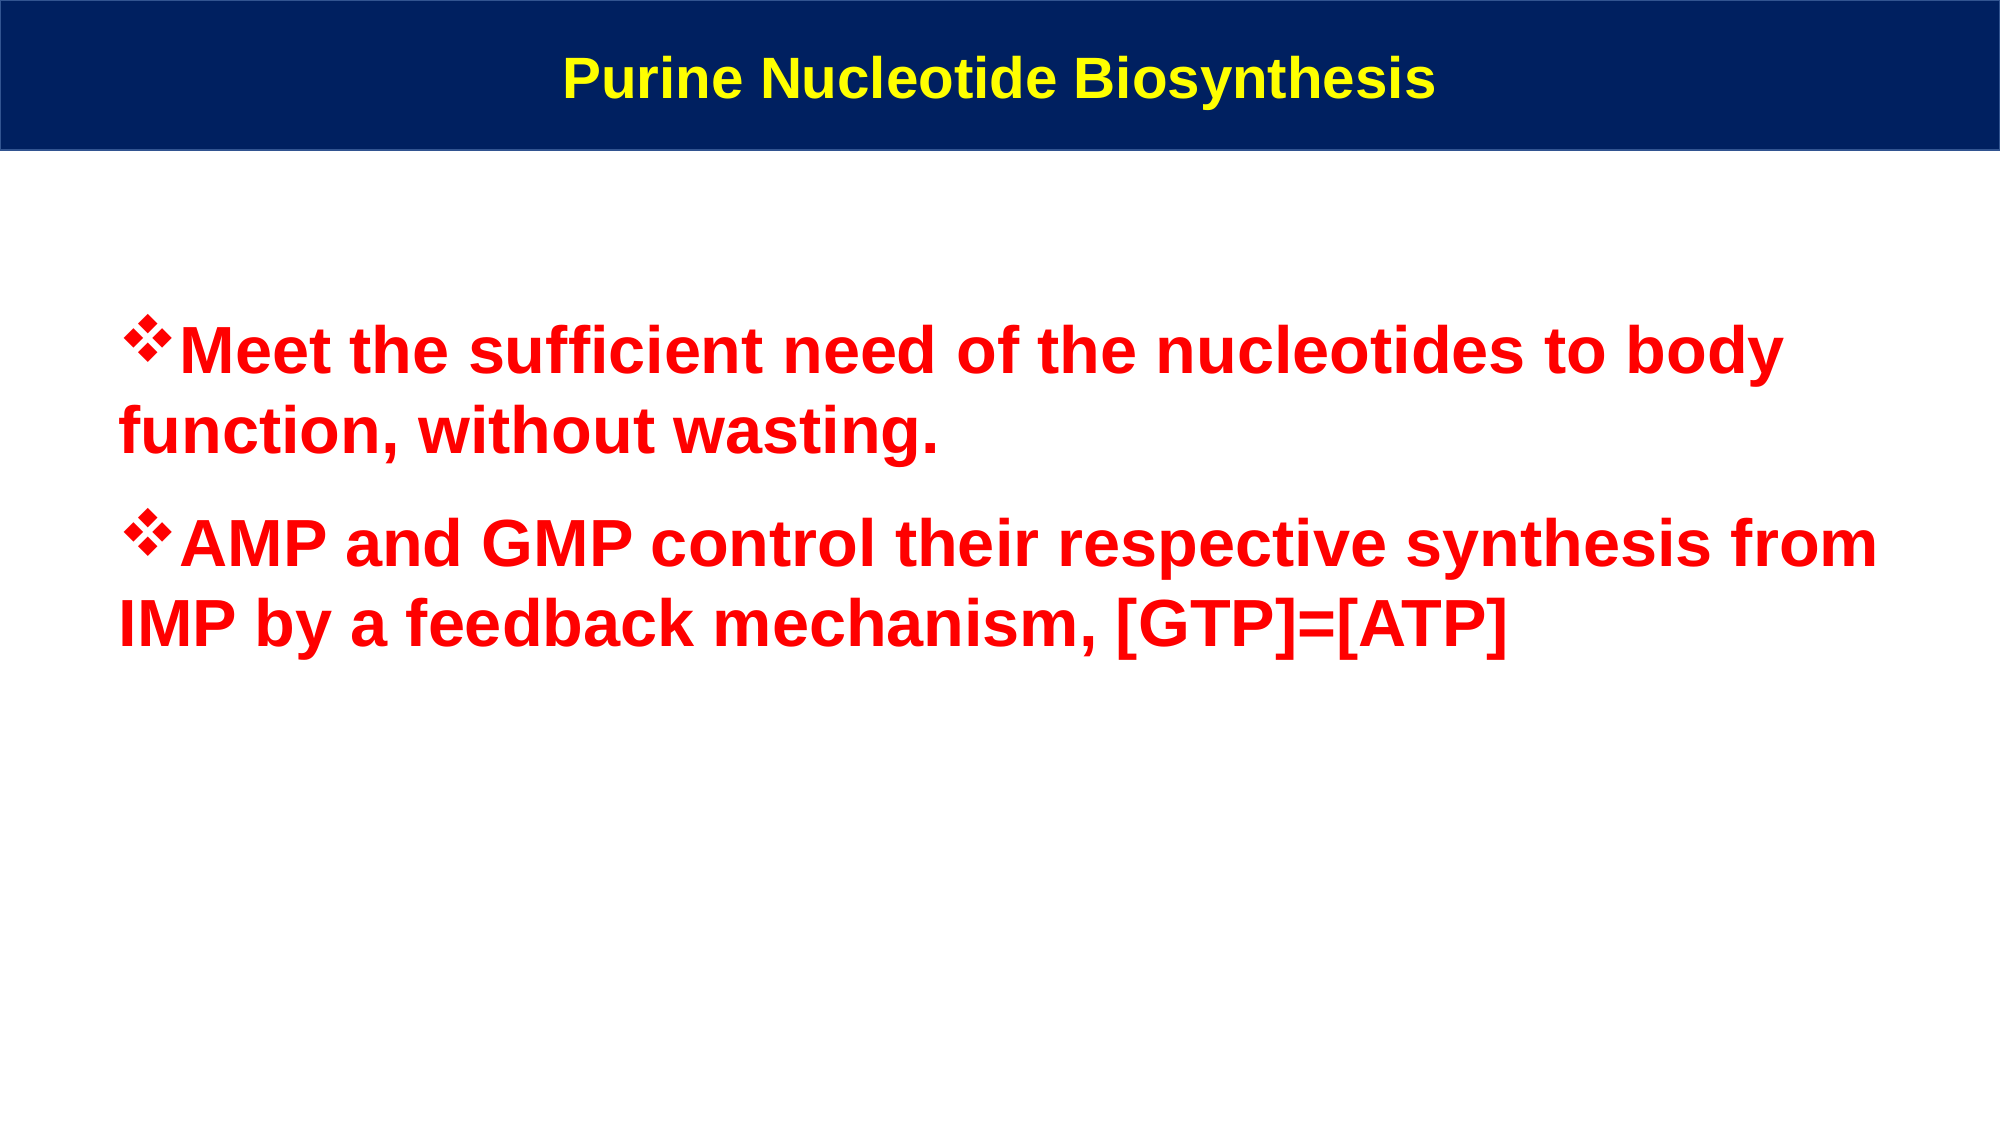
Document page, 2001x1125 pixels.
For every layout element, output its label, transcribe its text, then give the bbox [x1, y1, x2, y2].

text_box Purine Nucleotide Biosynthesis [0, 0, 2000, 151]
text_box Meet the sufficient need of the nucleotides to body function, without wasting. AMP and GMP control their respective synthesis from IMP by a feedback mechanism, [GTP]=[ATP] [103, 299, 1947, 668]
